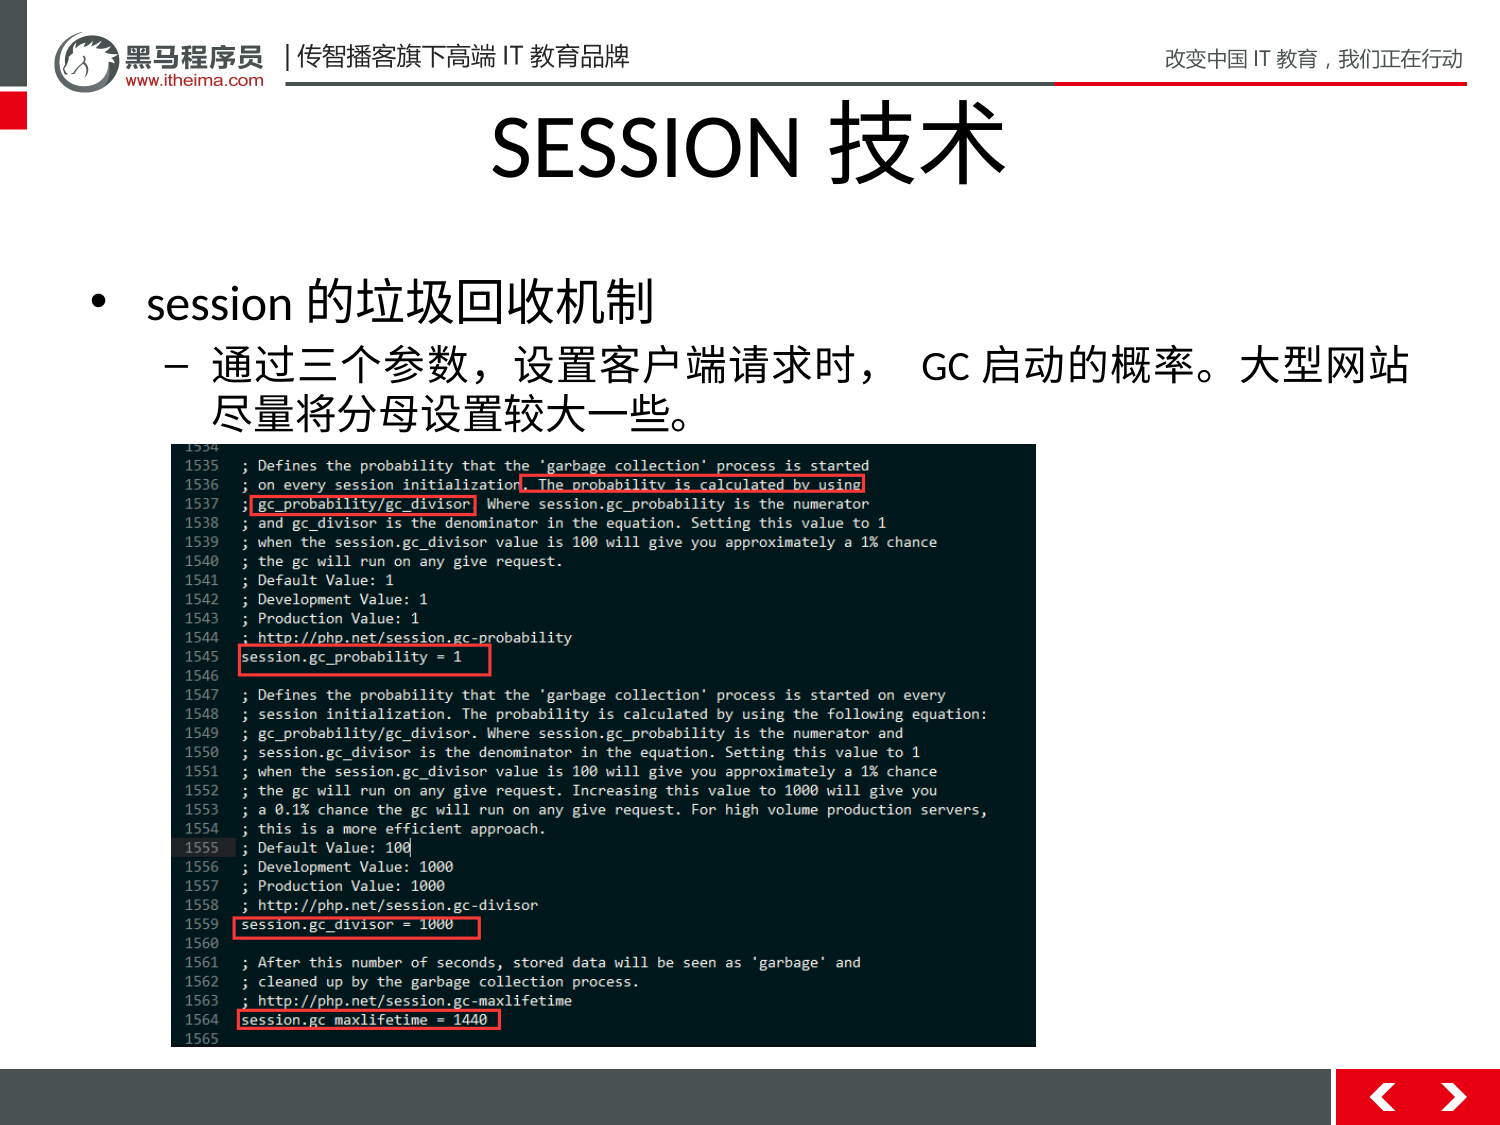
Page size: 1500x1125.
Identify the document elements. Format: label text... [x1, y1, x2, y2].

title SESSION技术 [75, 78, 1425, 262]
picture [0, 0, 1500, 1125]
list session的垃圾回收机制 通过三个参数，设置客户端请求时， GC启动的概率。大型网站尽量将分母设置较大一些。 [75, 262, 1425, 1005]
